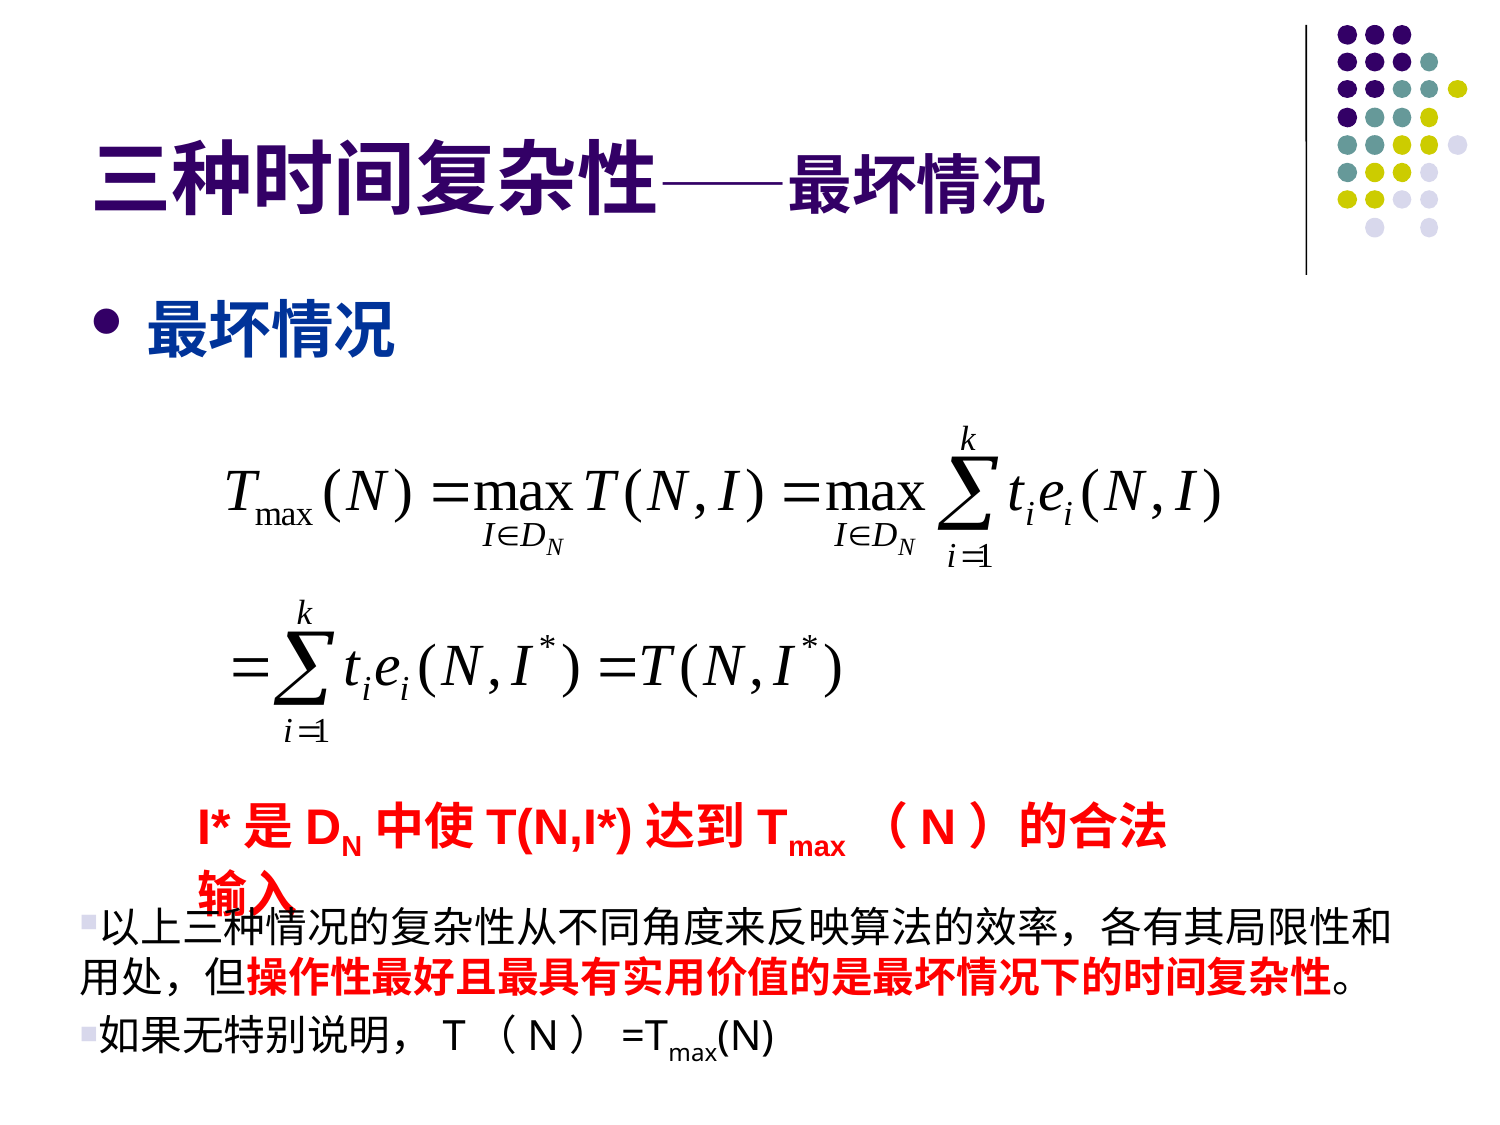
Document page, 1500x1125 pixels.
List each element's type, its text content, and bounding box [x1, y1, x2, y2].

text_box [218, 408, 1232, 759]
text_box 以上三种情况的复杂性从不同角度来反映算法的效率，各有其局限性和用处，但操作性最好且最具有实用价值的是最坏情况下的时间复杂性。 如果无特别说明，T（N）=Tmax(N) [64, 893, 1424, 1074]
text_box I*是DN中使T(N,I*)达到Tmax（N）的合法输入 [183, 786, 1199, 893]
list 最坏情况 [74, 281, 1400, 893]
title 三种时间复杂性——最坏情况 [74, 19, 1313, 233]
